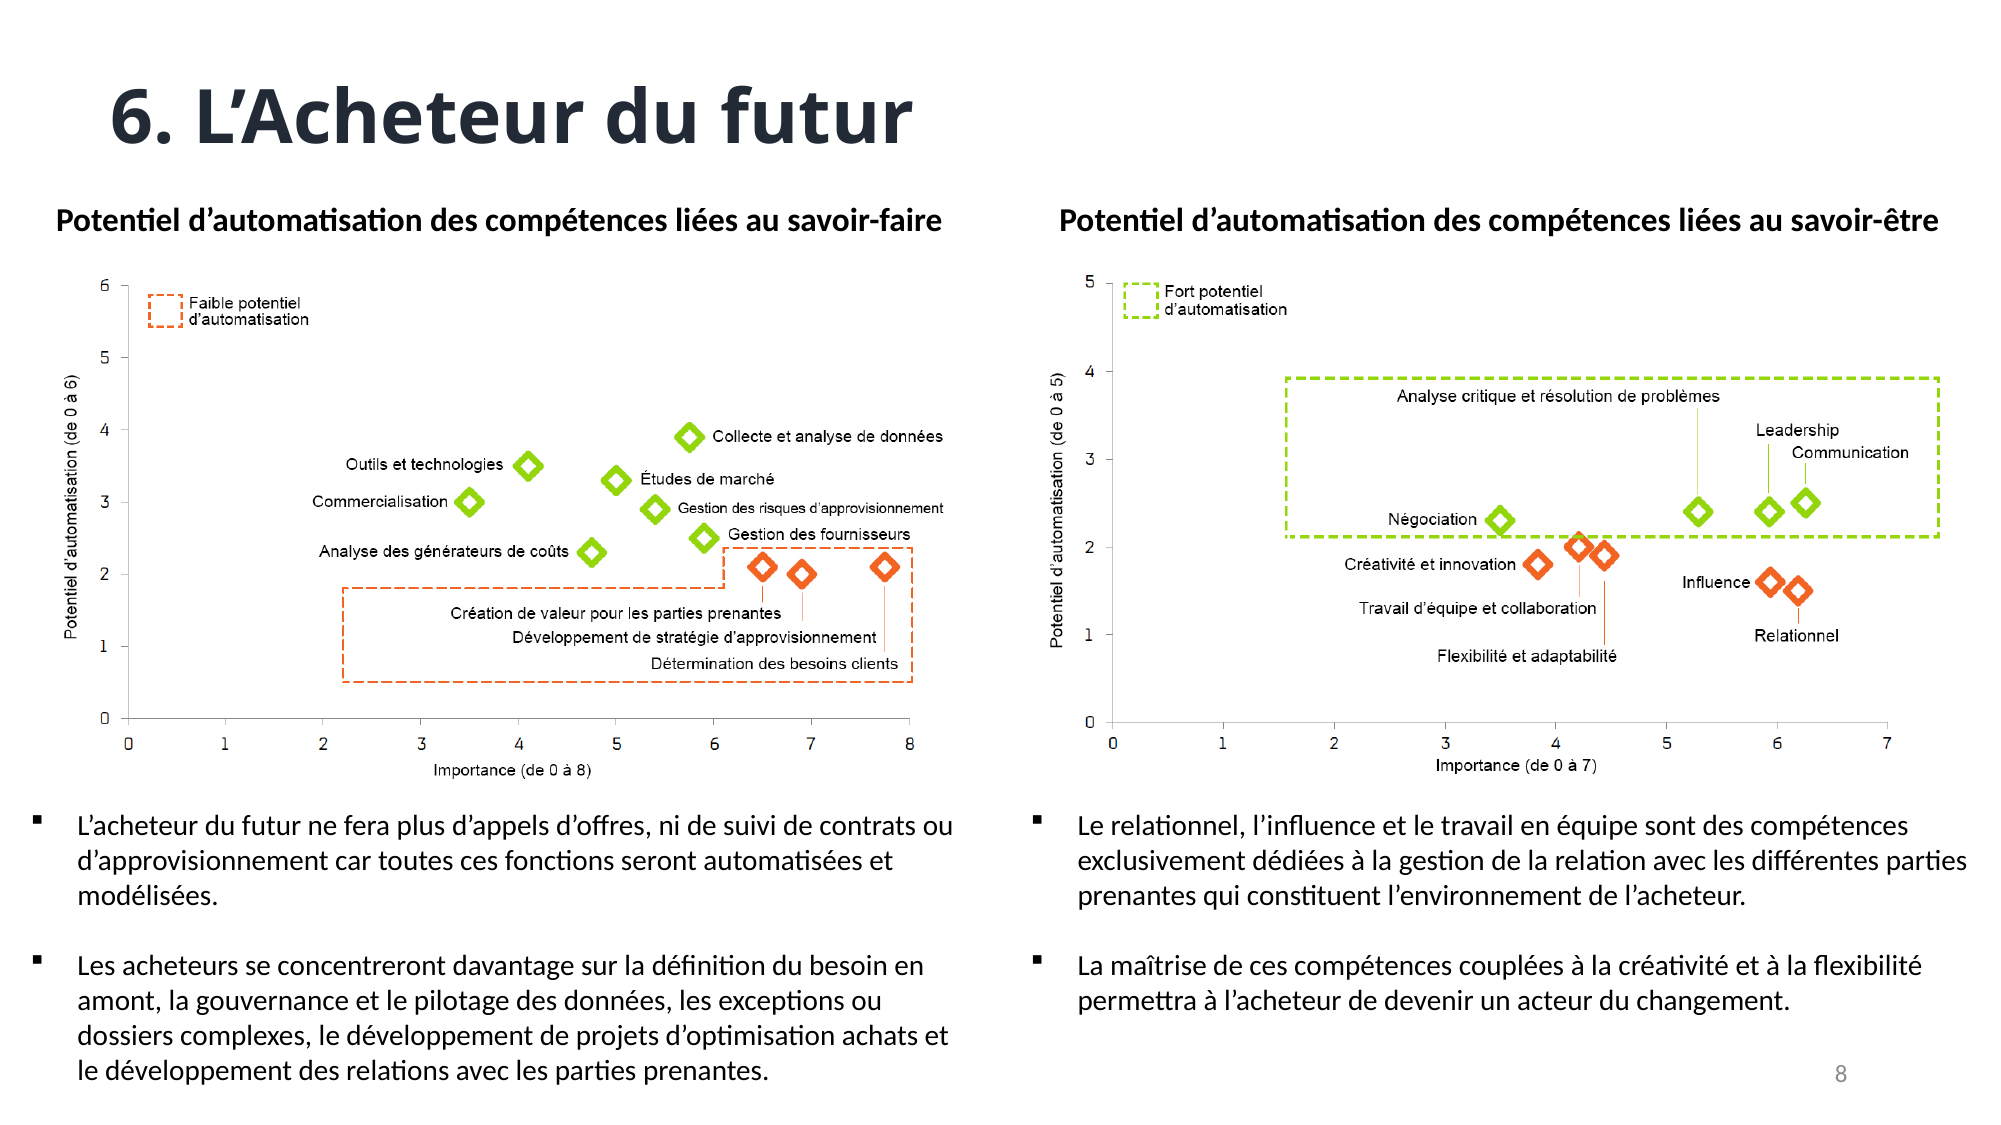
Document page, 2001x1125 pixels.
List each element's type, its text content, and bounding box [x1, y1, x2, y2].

picture [46, 270, 954, 786]
text_box Potentiel d’automatisation des compétences liées au savoir-faire [0, 191, 999, 246]
picture [1036, 270, 1964, 786]
slide_number 8 [1412, 1042, 1863, 1103]
text_box Le relationnel, l’influence et le travail en équipe sont des compétences exclusivement dédiées à la gestion de la relation avec les différentes parties prenantes qui constituent l’environnement de l’acheteur. La maîtrise de ces compétences couplées à la créativité et à la flexibilité permettra à l’acheteur de devenir un acteur du changement. [1015, 799, 1985, 1024]
text_box L’acheteur du futur ne fera plus d’appels d’offres, ni de suivi de contrats ou d’approvisionnement car toutes ces fonctions seront automatisées et modélisées. Les acheteurs se concentreront davantage sur la définition du besoin en amont, la gouvernance et le pilotage des données, les exceptions ou dossiers complexes, le développement de projets d’optimisation achats et le développement des relations avec les parties prenantes. [15, 799, 985, 1094]
text_box Potentiel d’automatisation des compétences liées au savoir-être [999, 191, 2000, 246]
text_box 6. L’Acheteur du futur [95, 61, 1647, 166]
